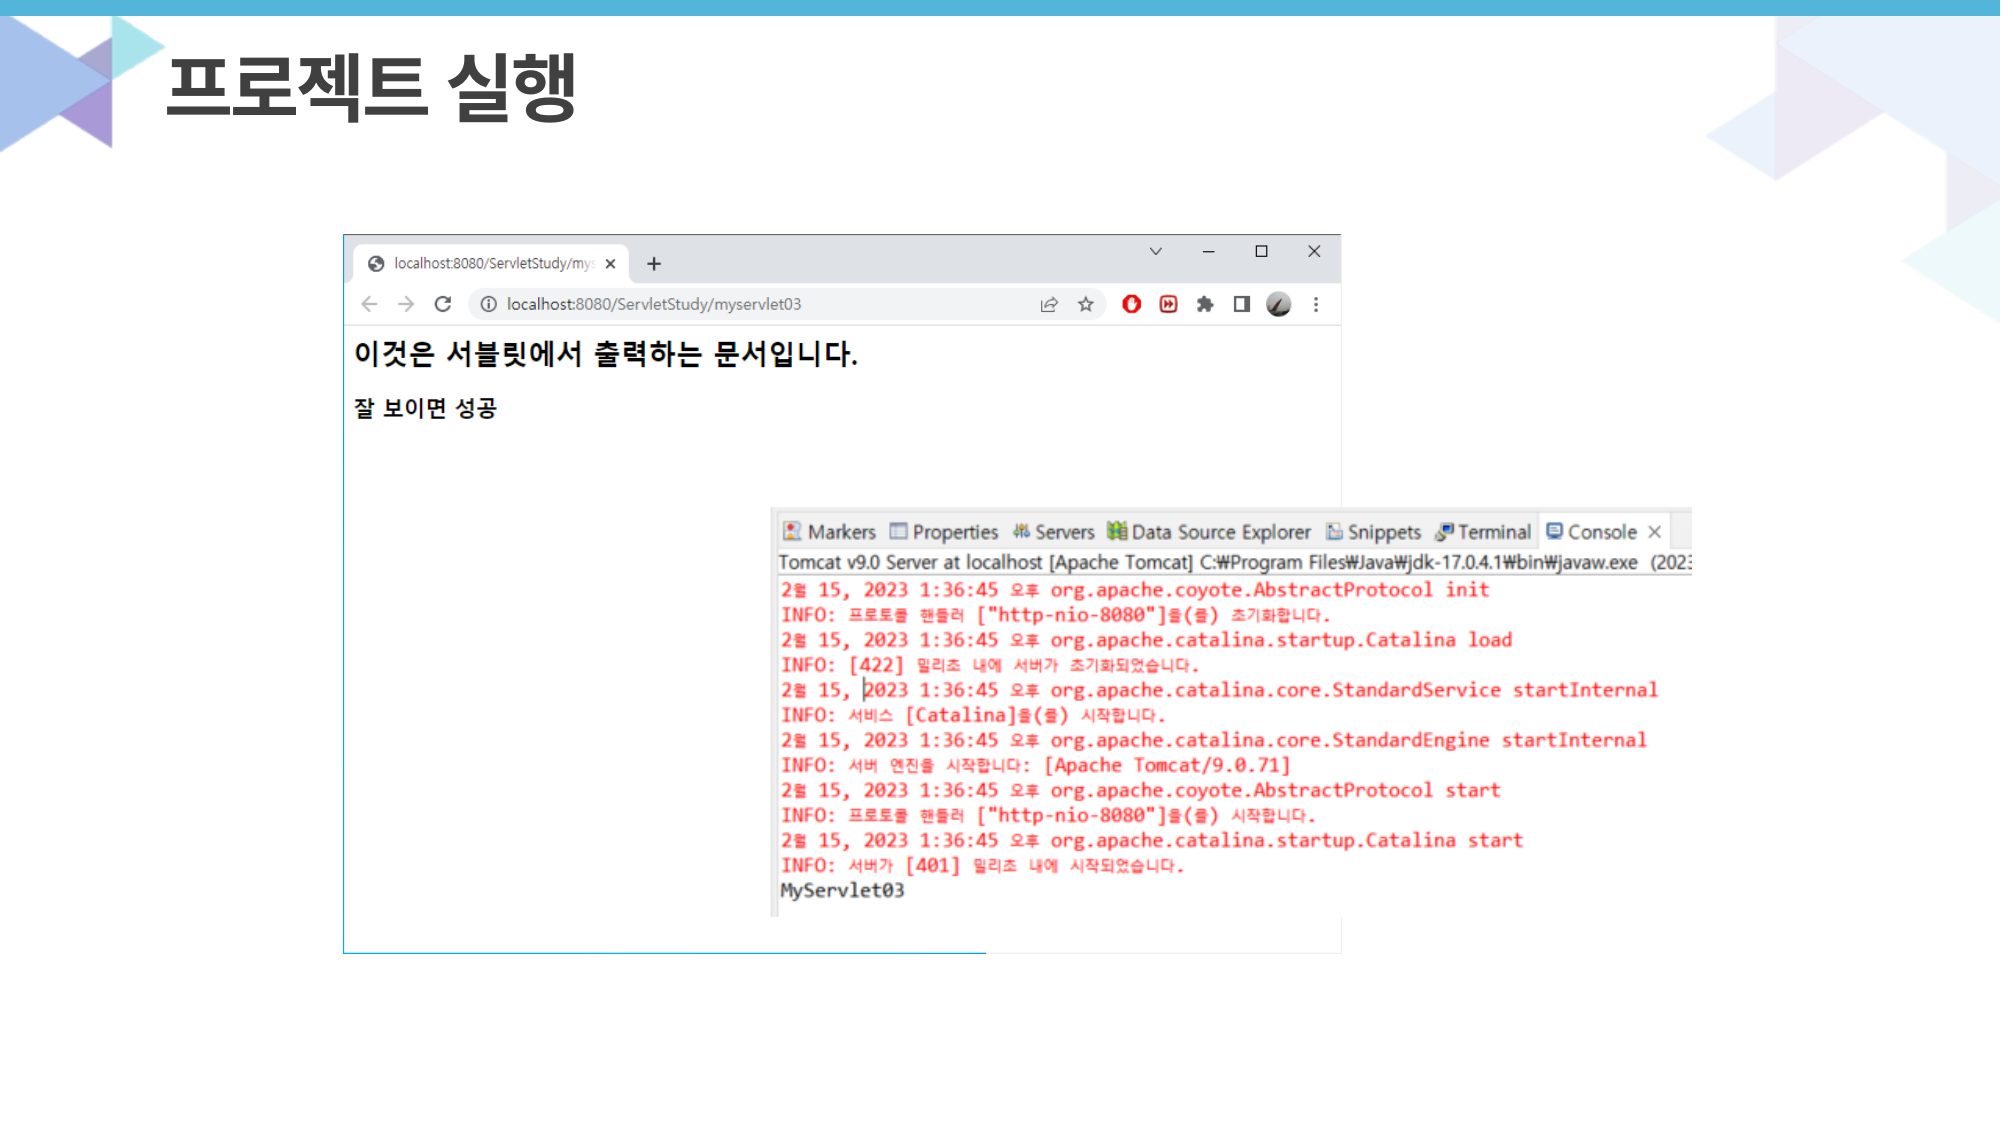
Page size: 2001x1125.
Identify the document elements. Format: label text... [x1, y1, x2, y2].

picture [0, 0, 2000, 955]
title 프로젝트 실행 [149, 24, 1441, 149]
